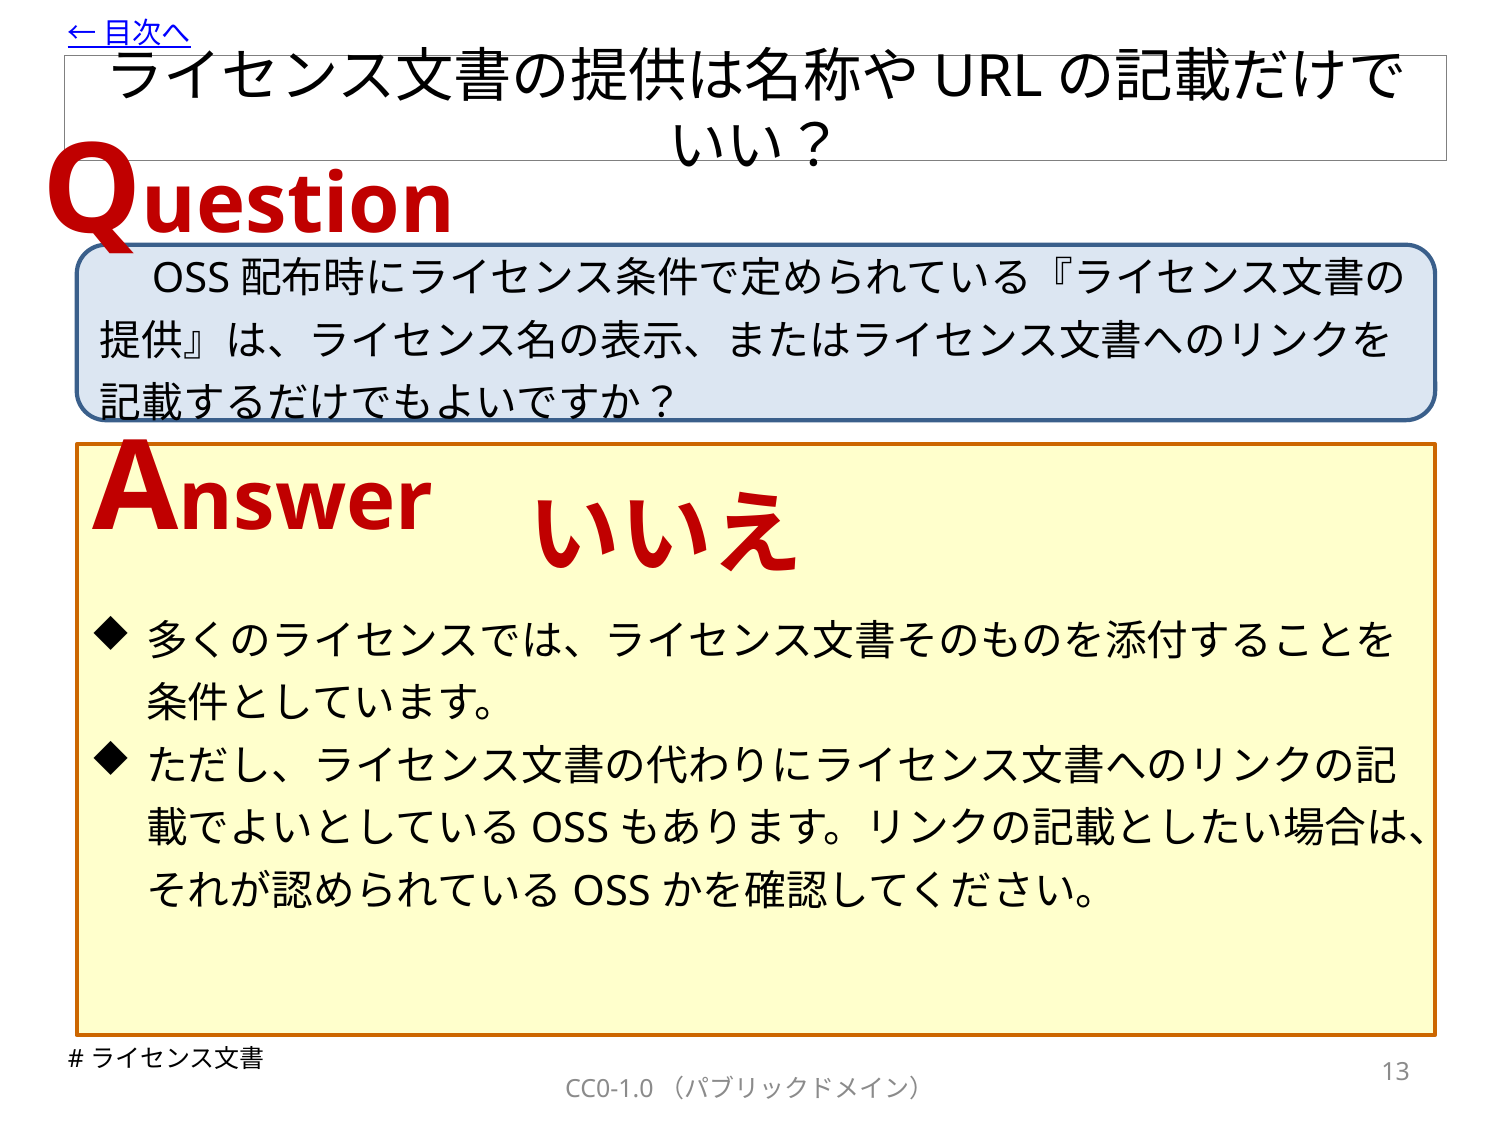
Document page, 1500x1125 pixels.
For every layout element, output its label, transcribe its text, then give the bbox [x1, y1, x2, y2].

text_box [75, 442, 1437, 1037]
text_box Question [27, 100, 471, 266]
slide_number 12 [1074, 1042, 1425, 1103]
text_box #ライセンス文書 [53, 1035, 280, 1080]
text_box Answer [77, 397, 449, 562]
text_box いいえ [513, 467, 1128, 593]
footer CC0-1.0（パブリックドメイン） [512, 1057, 988, 1118]
text_box ← 目次へ [52, 7, 206, 65]
list 多くのライセンスでは、ライセンス文書そのものを添付することを条件としています。 ただし、ライセンス文書の代わりにライセンス文書へのリンクの記載でよいとしているOSSもあります。リンクの記載としたい場合は、それが認められているOSSかを確認してください。 [75, 593, 1436, 1035]
title ライセンス文書の提供は名称やURLの記載だけでいい？ [64, 55, 1447, 161]
text_box OSS配布時にライセンス条件で定められている『ライセンス文書の提供』は、ライセンス名の表示、またはライセンス文書へのリンクを記載するだけでもよいですか？ [74, 242, 1438, 423]
